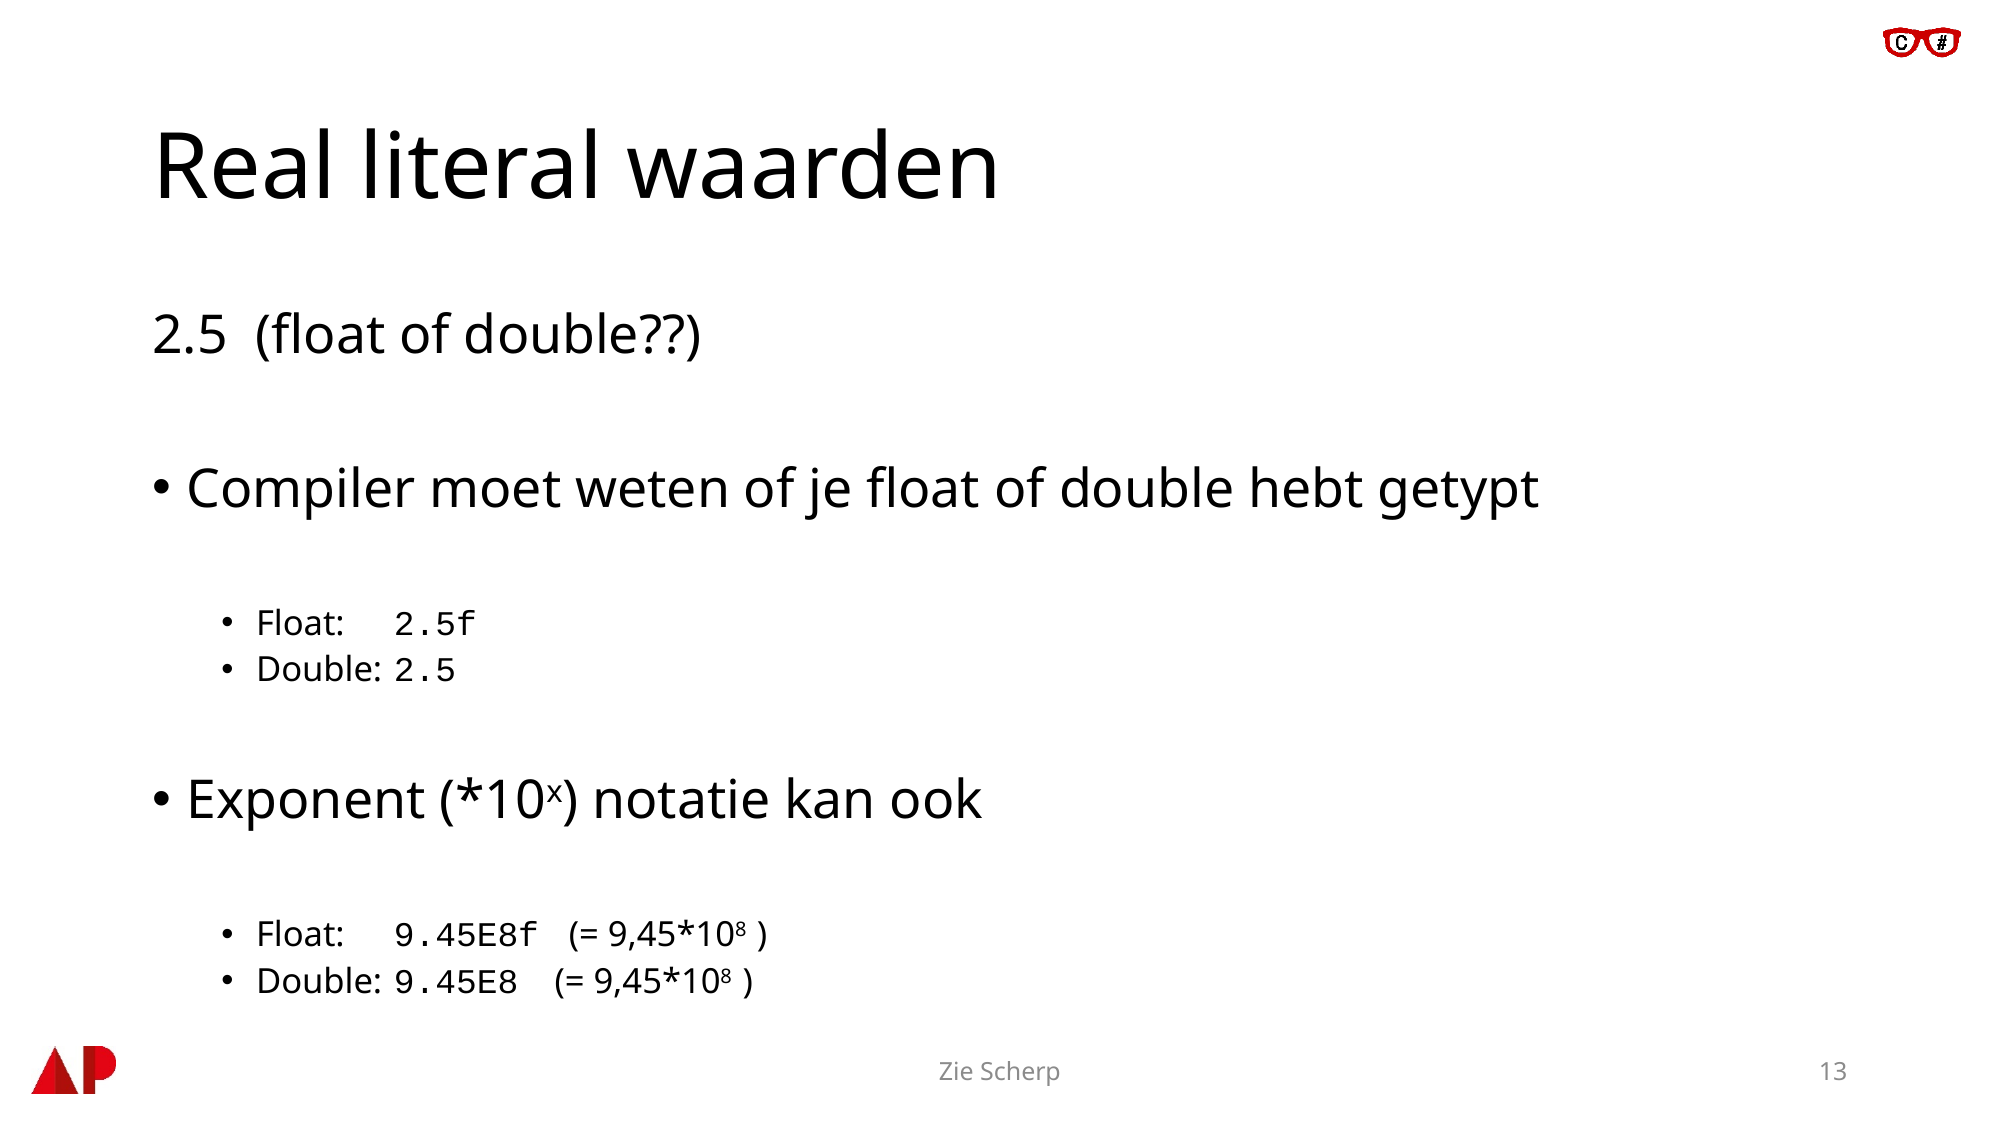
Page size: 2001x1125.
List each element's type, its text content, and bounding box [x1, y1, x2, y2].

list 2.5 (float of double??) Compiler moet weten of je float of double hebt getypt Float: 2.5f Double: 2.5 Exponent (*10x) notatie kan ook Float: 9.45E8f (= 9,45*108 ) Double: 9.45E8 (= 9,45*108 ) [137, 299, 1863, 1014]
title Real literal waarden [137, 59, 1863, 278]
picture [31, 1046, 116, 1094]
picture [1879, 0, 1964, 85]
slide_number 13 [1412, 1042, 1863, 1103]
footer Zie Scherp [662, 1042, 1338, 1103]
